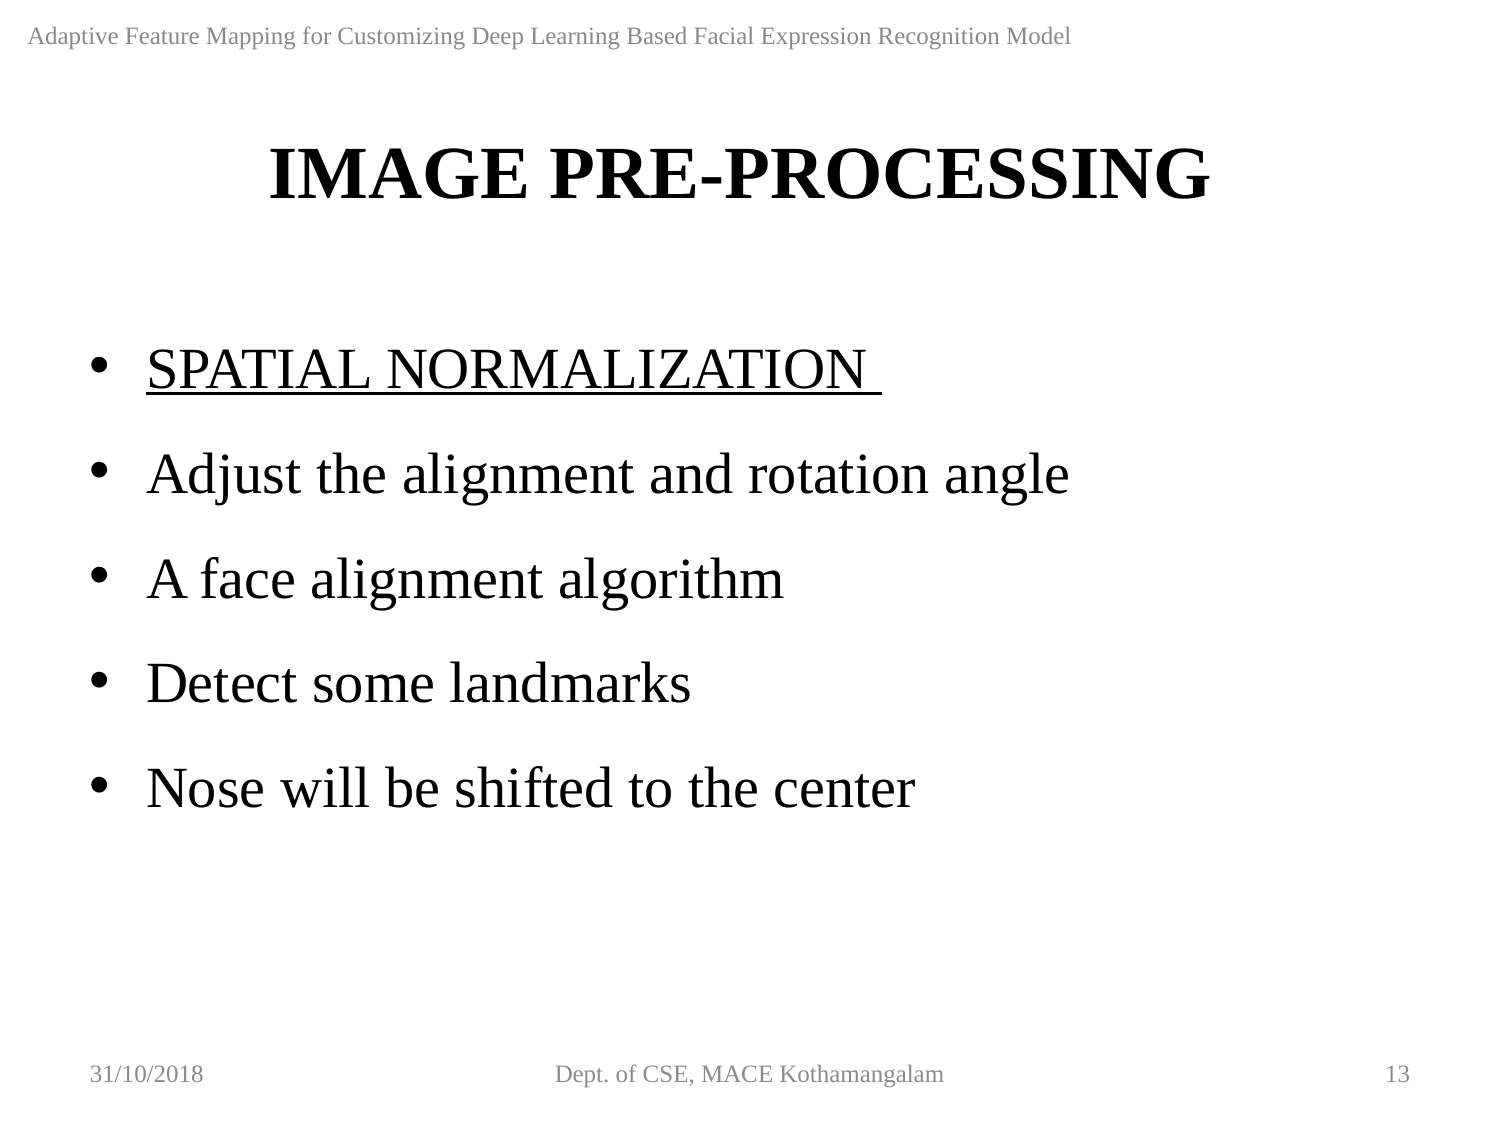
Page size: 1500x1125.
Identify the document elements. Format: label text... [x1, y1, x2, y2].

text_box Dept. of CSE, MACE Kothamangalam [512, 1042, 988, 1103]
text_box Adaptive Feature Mapping for Customizing Deep Learning Based Facial Expression Recognition Model [12, 12, 1263, 58]
text_box 13 [1074, 1042, 1425, 1103]
text_box 31/10/2018 [74, 1042, 425, 1103]
text_box SPATIAL NORMALIZATION Adjust the alignment and rotation angle A face alignment algorithm Detect some landmarks Nose will be shifted to the center [75, 287, 1425, 1000]
text_box IMAGE PRE-PROCESSING [75, 74, 1425, 218]
